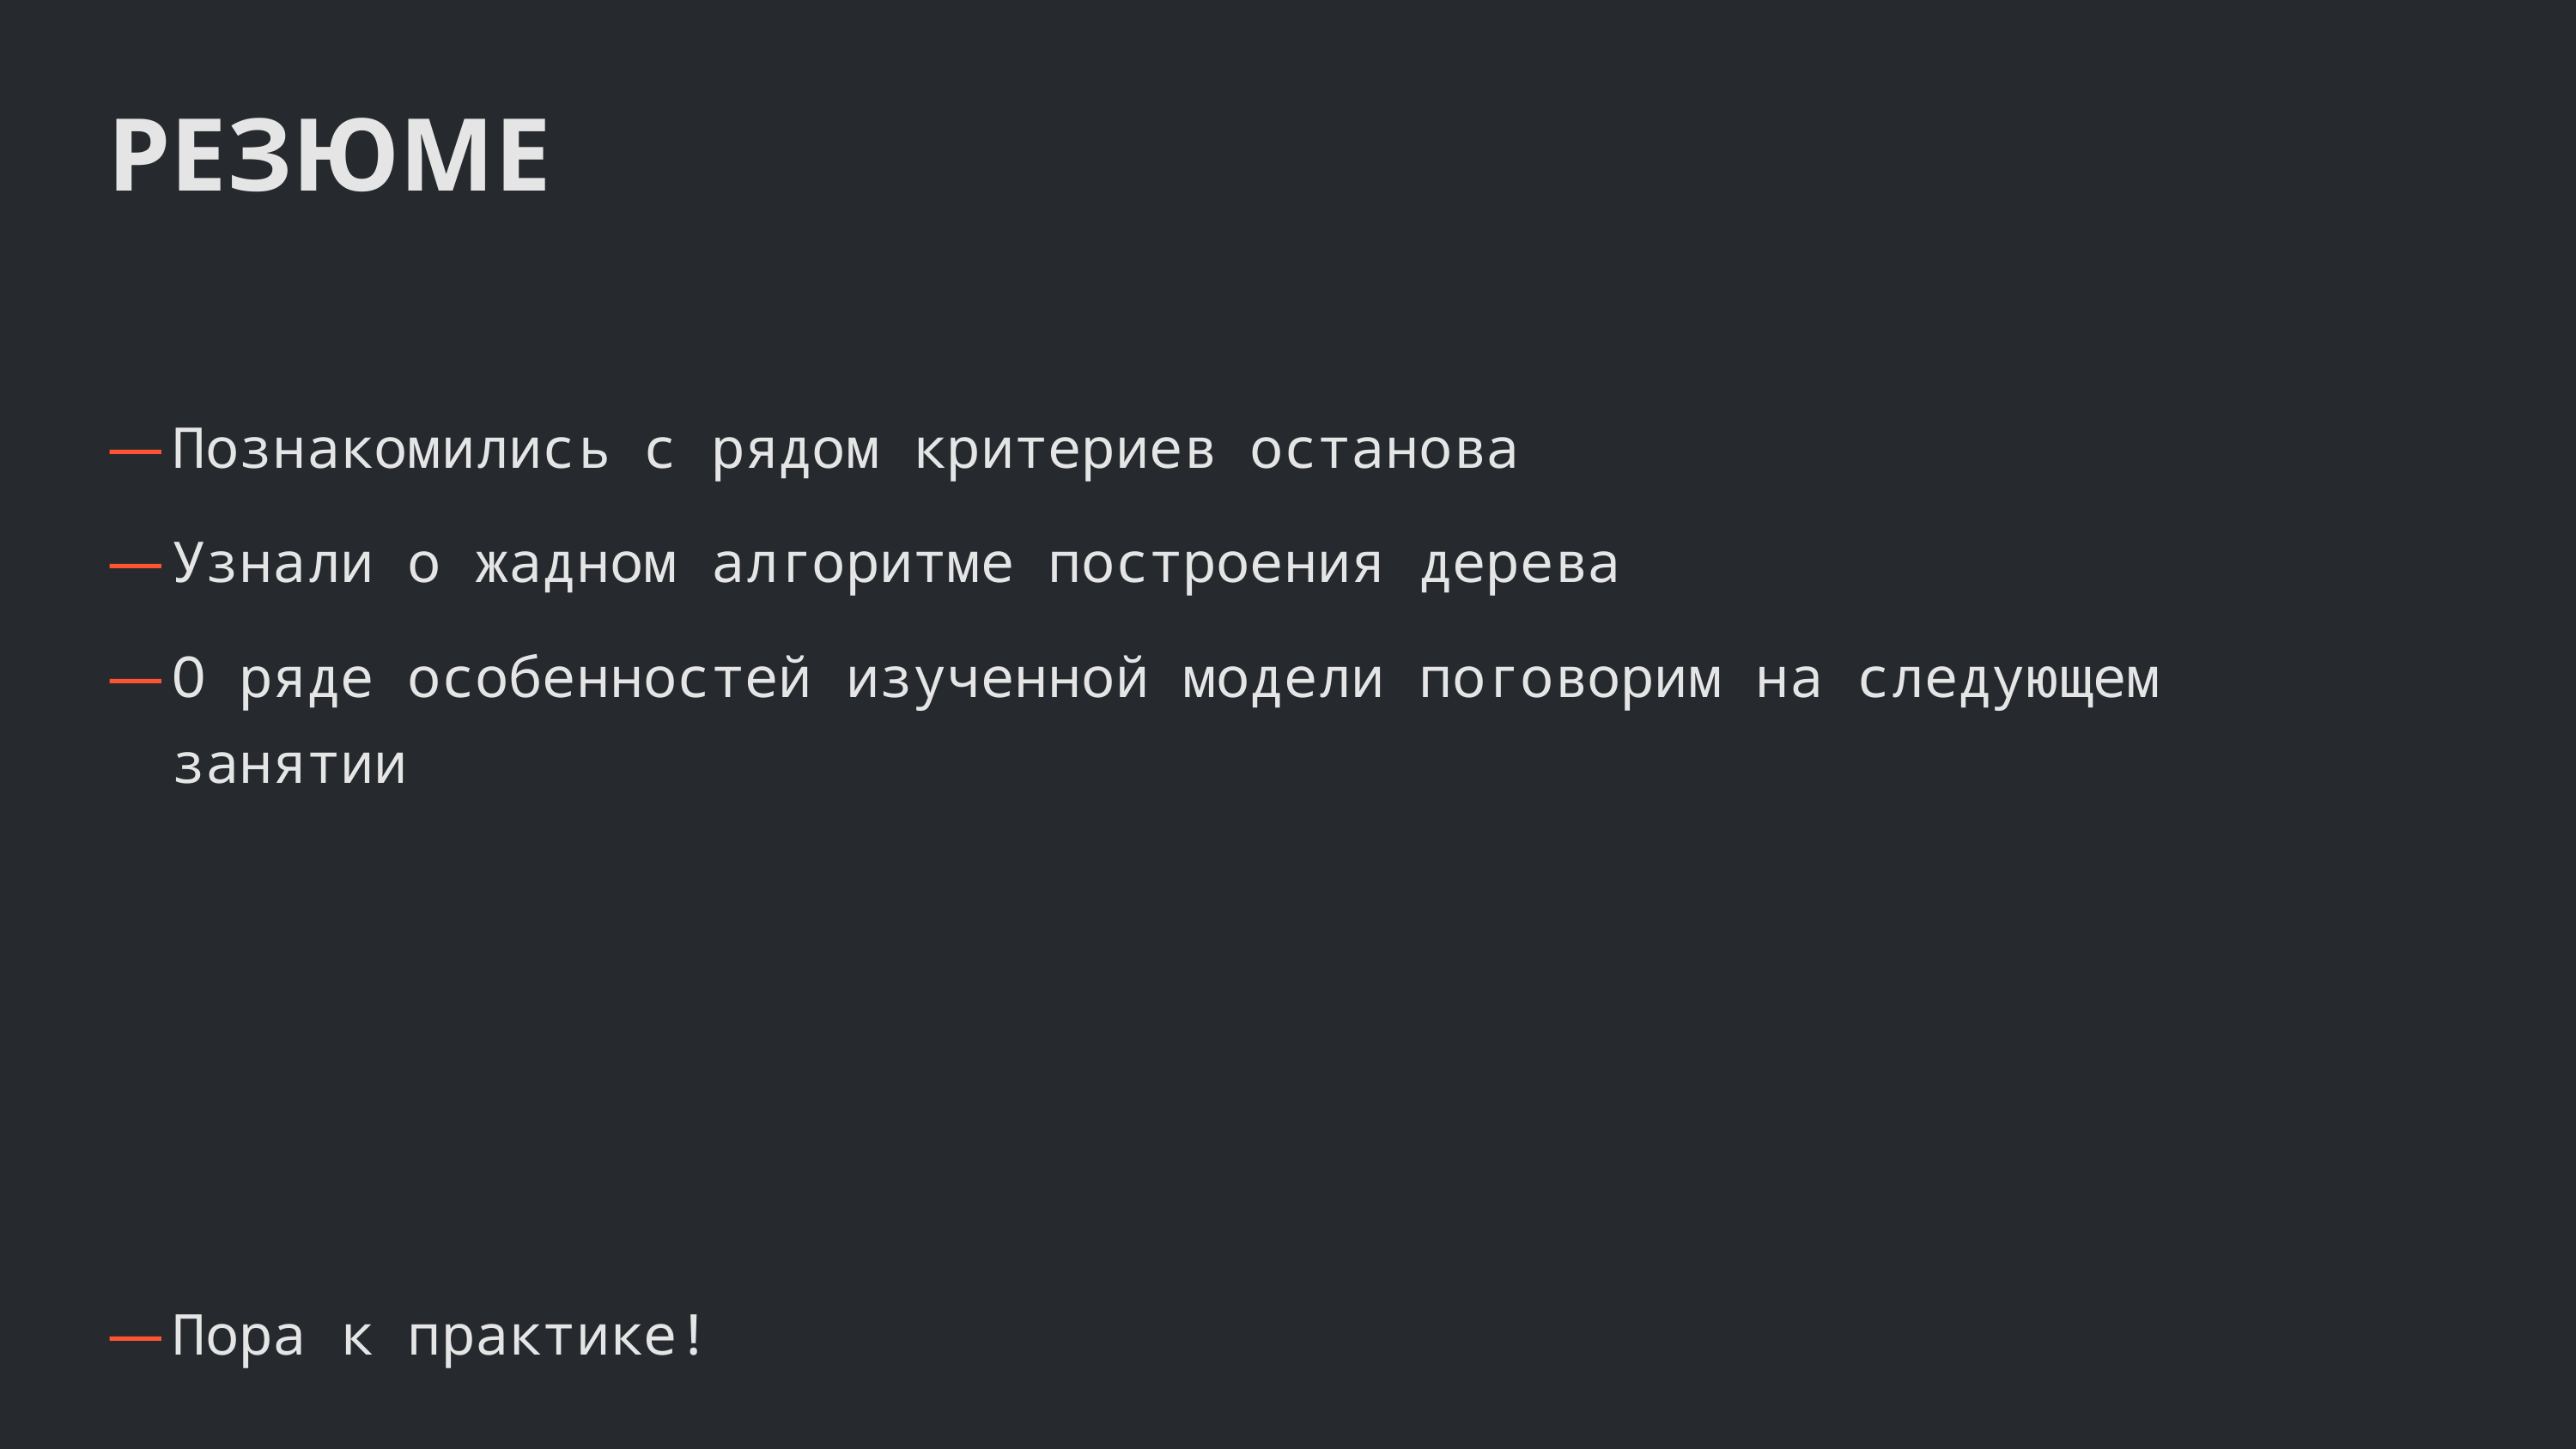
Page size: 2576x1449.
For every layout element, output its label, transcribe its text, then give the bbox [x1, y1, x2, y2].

list РЕЗЮМЕ [107, 110, 2415, 364]
list Познакомились с рядом критериев останова Узнали о жадном алгоритме построения дерева О ряде особенностей изученной модели поговорим на следующем занятии Пора к практике! [107, 393, 2415, 1264]
